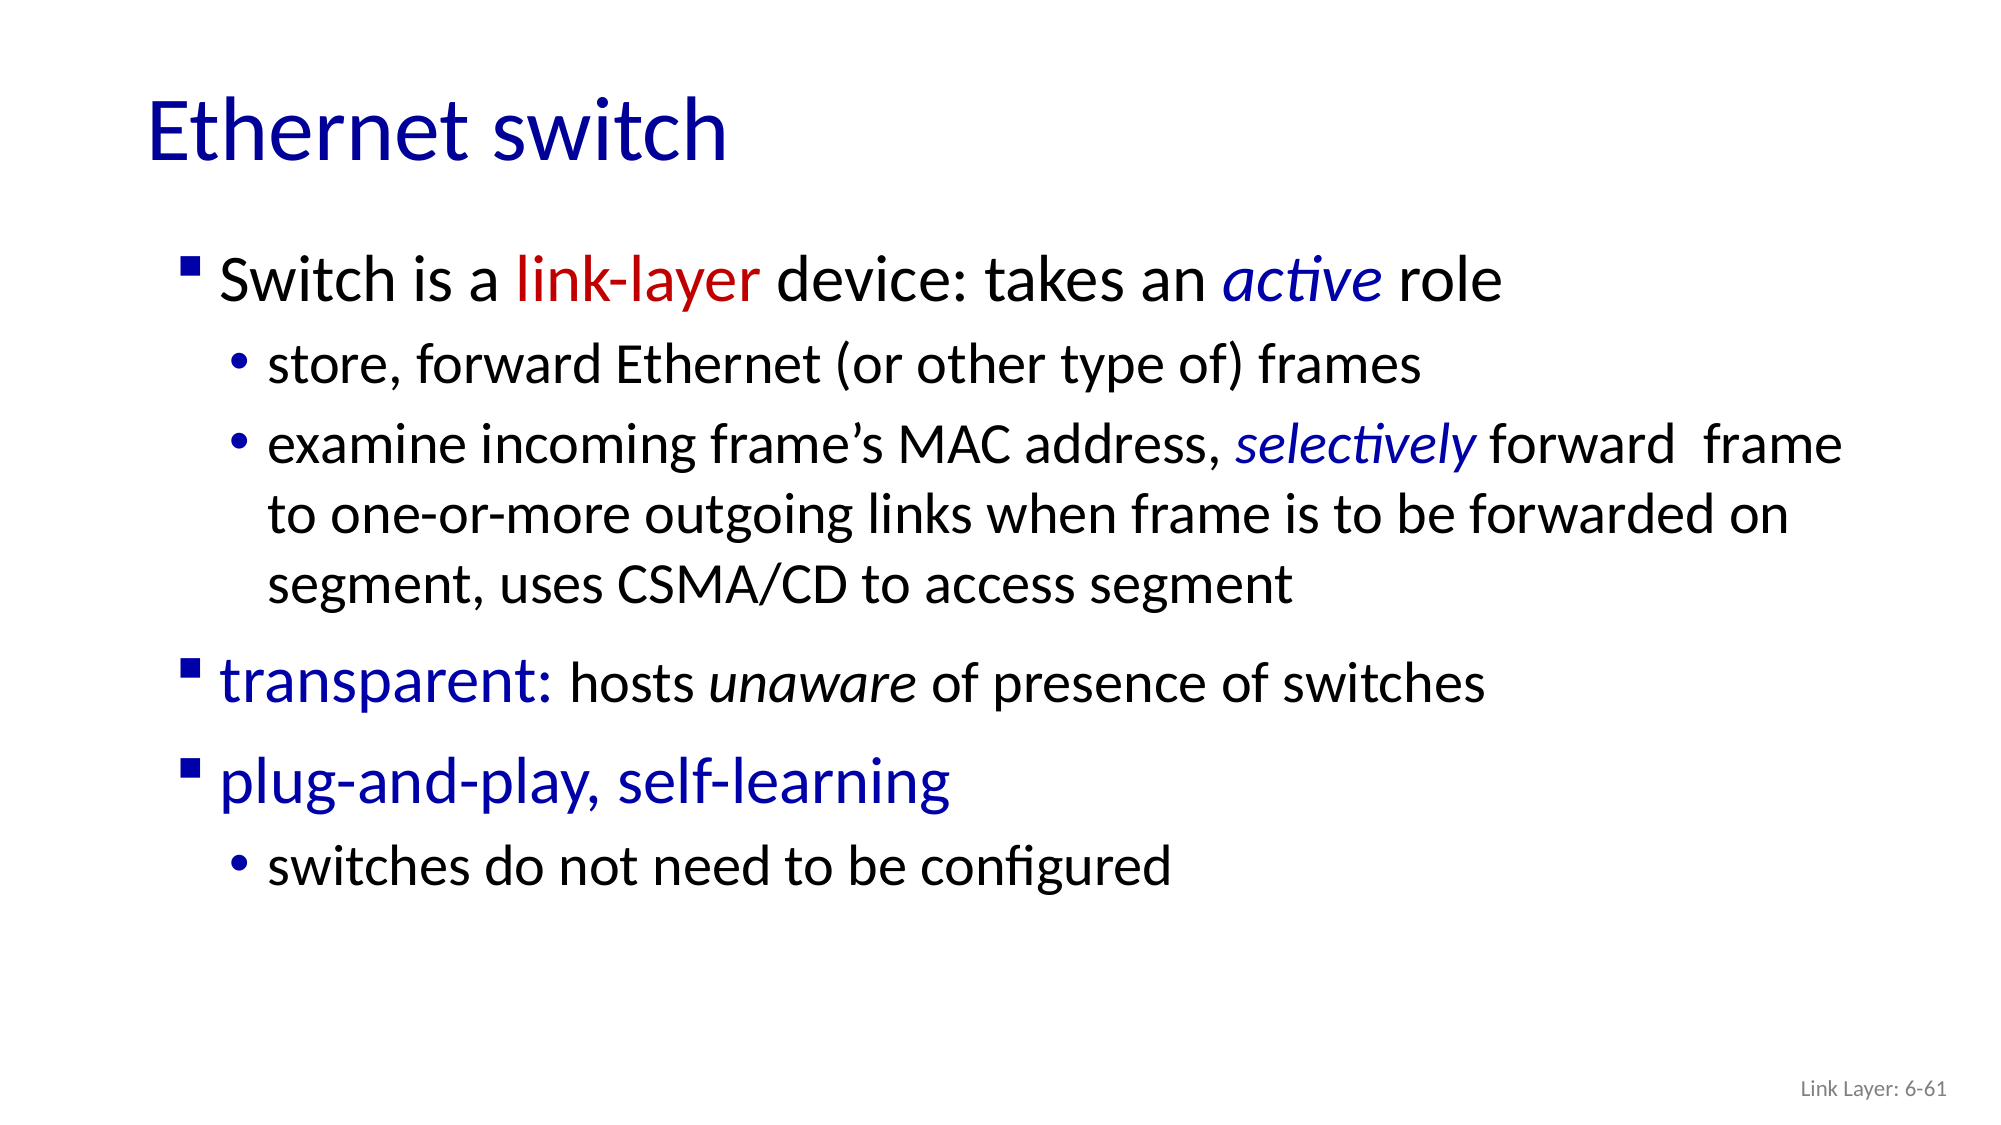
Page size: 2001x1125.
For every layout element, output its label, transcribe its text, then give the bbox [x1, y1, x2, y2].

slide_number Link Layer: 6-61 [1512, 1056, 1963, 1117]
text_box Switch is a link-layer device: takes an active role store, forward Ethernet (or other type of) frames examine incoming frame’s MAC address, selectively forward frame to one-or-more outgoing links when frame is to be forwarded on segment, uses CSMA/CD to access segment transparent: hosts unaware of presence of switches plug-and-play, self-learning switches do not need to be configured [138, 227, 1904, 1033]
title Ethernet switch [131, 57, 1857, 205]
